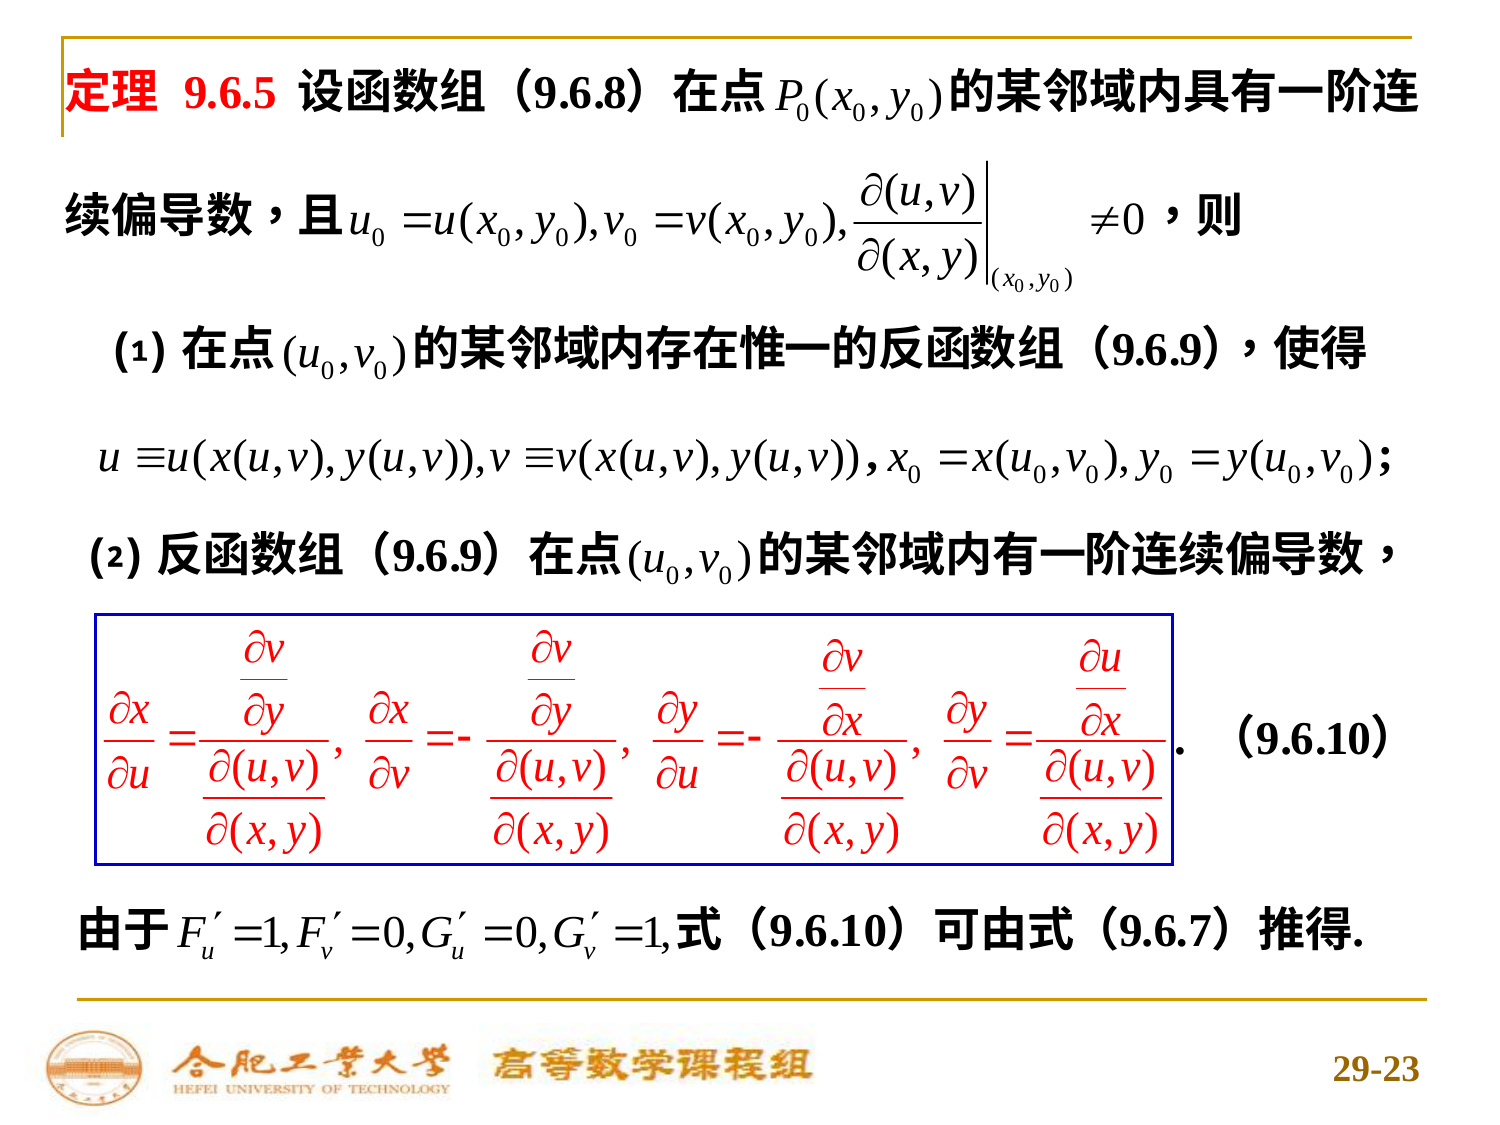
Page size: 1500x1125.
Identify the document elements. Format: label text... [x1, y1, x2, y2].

picture [478, 1023, 821, 1096]
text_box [76, 881, 1435, 1014]
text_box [64, 43, 1423, 875]
picture [25, 1023, 457, 1118]
slide_number 29-23 [1084, 1020, 1436, 1097]
